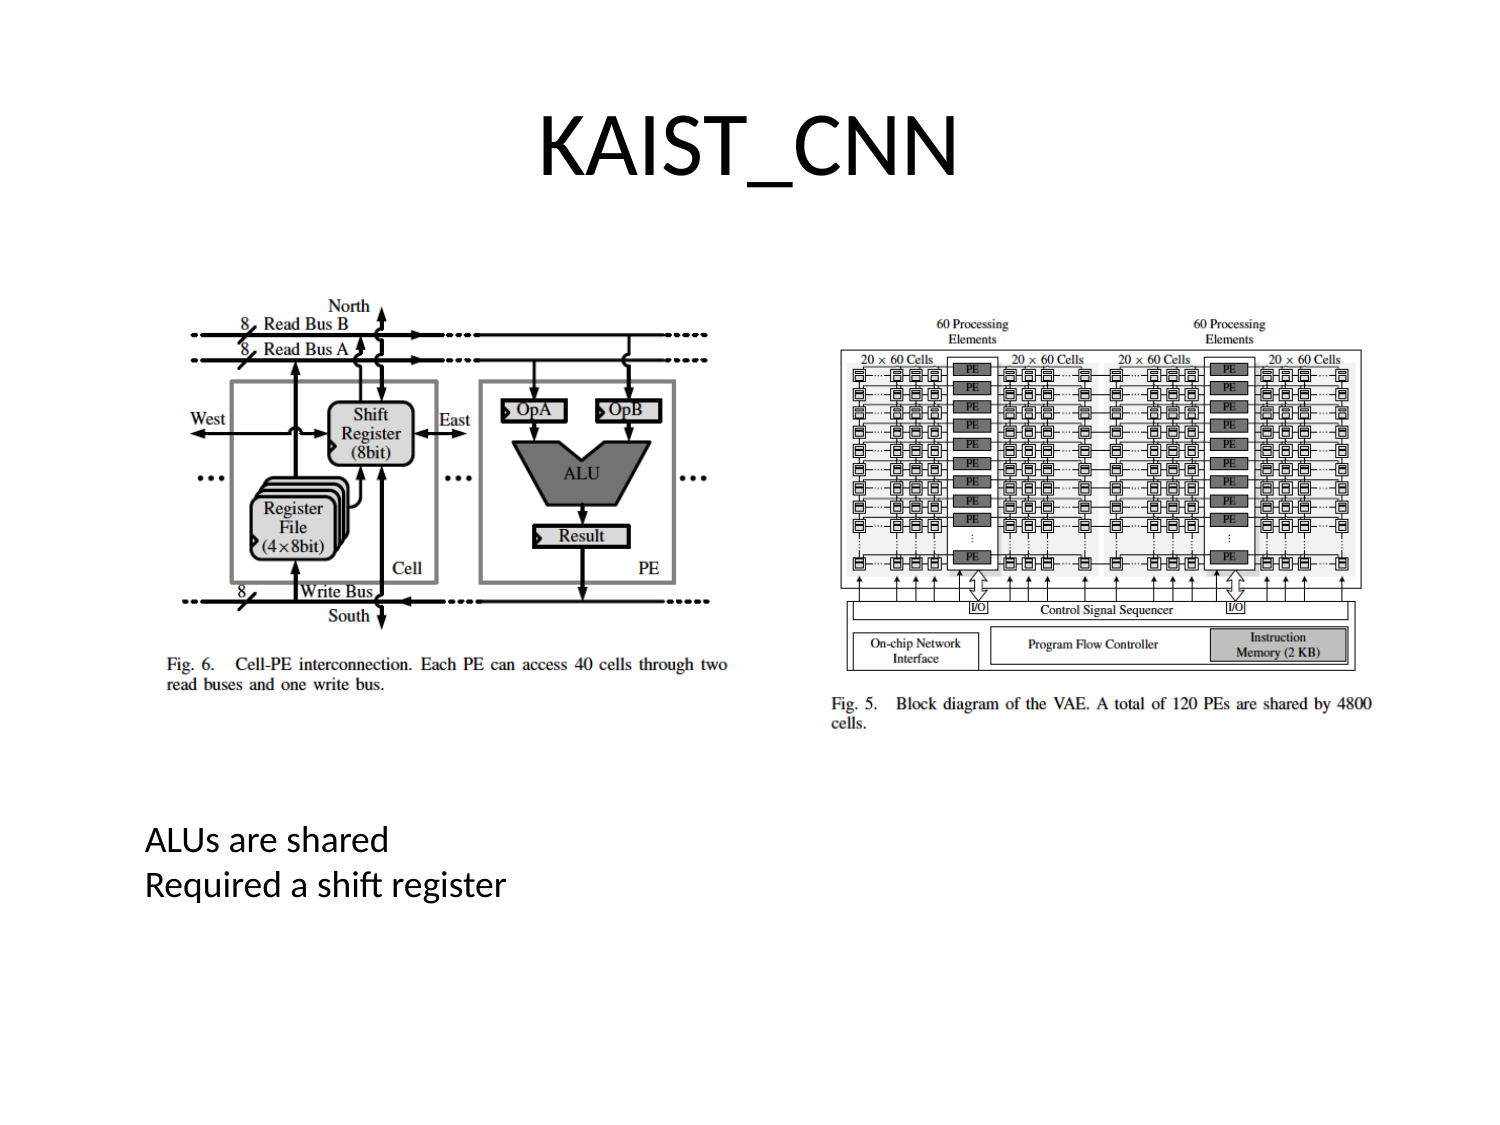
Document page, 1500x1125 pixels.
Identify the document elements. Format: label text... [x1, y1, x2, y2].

text_box ALUs are shared Required a shift register [129, 807, 540, 913]
title KAIST_CNN [75, 45, 1425, 233]
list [74, 274, 860, 707]
picture [788, 303, 1395, 757]
